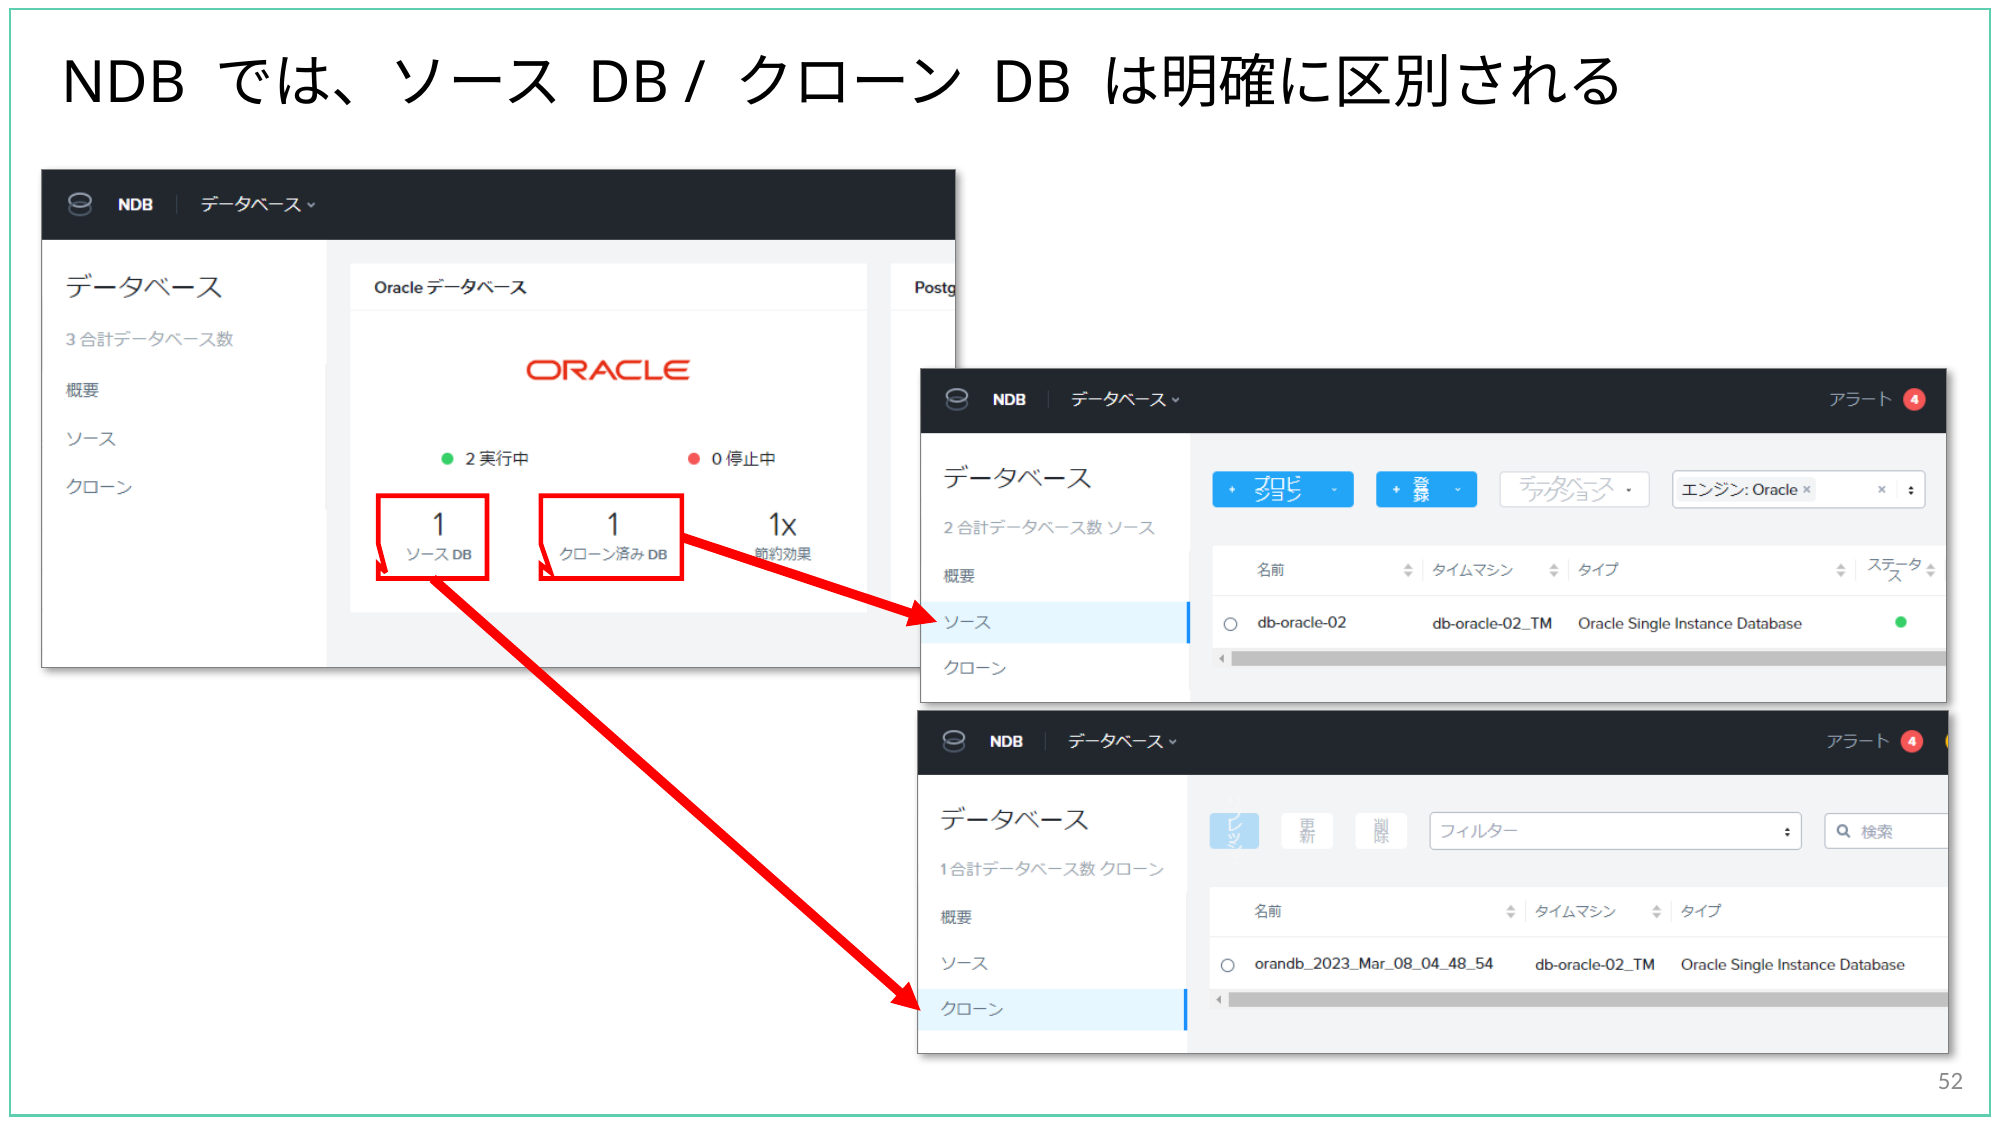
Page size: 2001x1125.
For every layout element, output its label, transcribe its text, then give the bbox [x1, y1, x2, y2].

picture [917, 710, 1949, 1054]
slide_number 52 [1878, 1057, 1979, 1103]
title NDB では、ソース DB / クローン DB は明確に区別される [46, 36, 1947, 131]
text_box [681, 537, 937, 622]
picture [41, 169, 1947, 703]
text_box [432, 578, 921, 1011]
